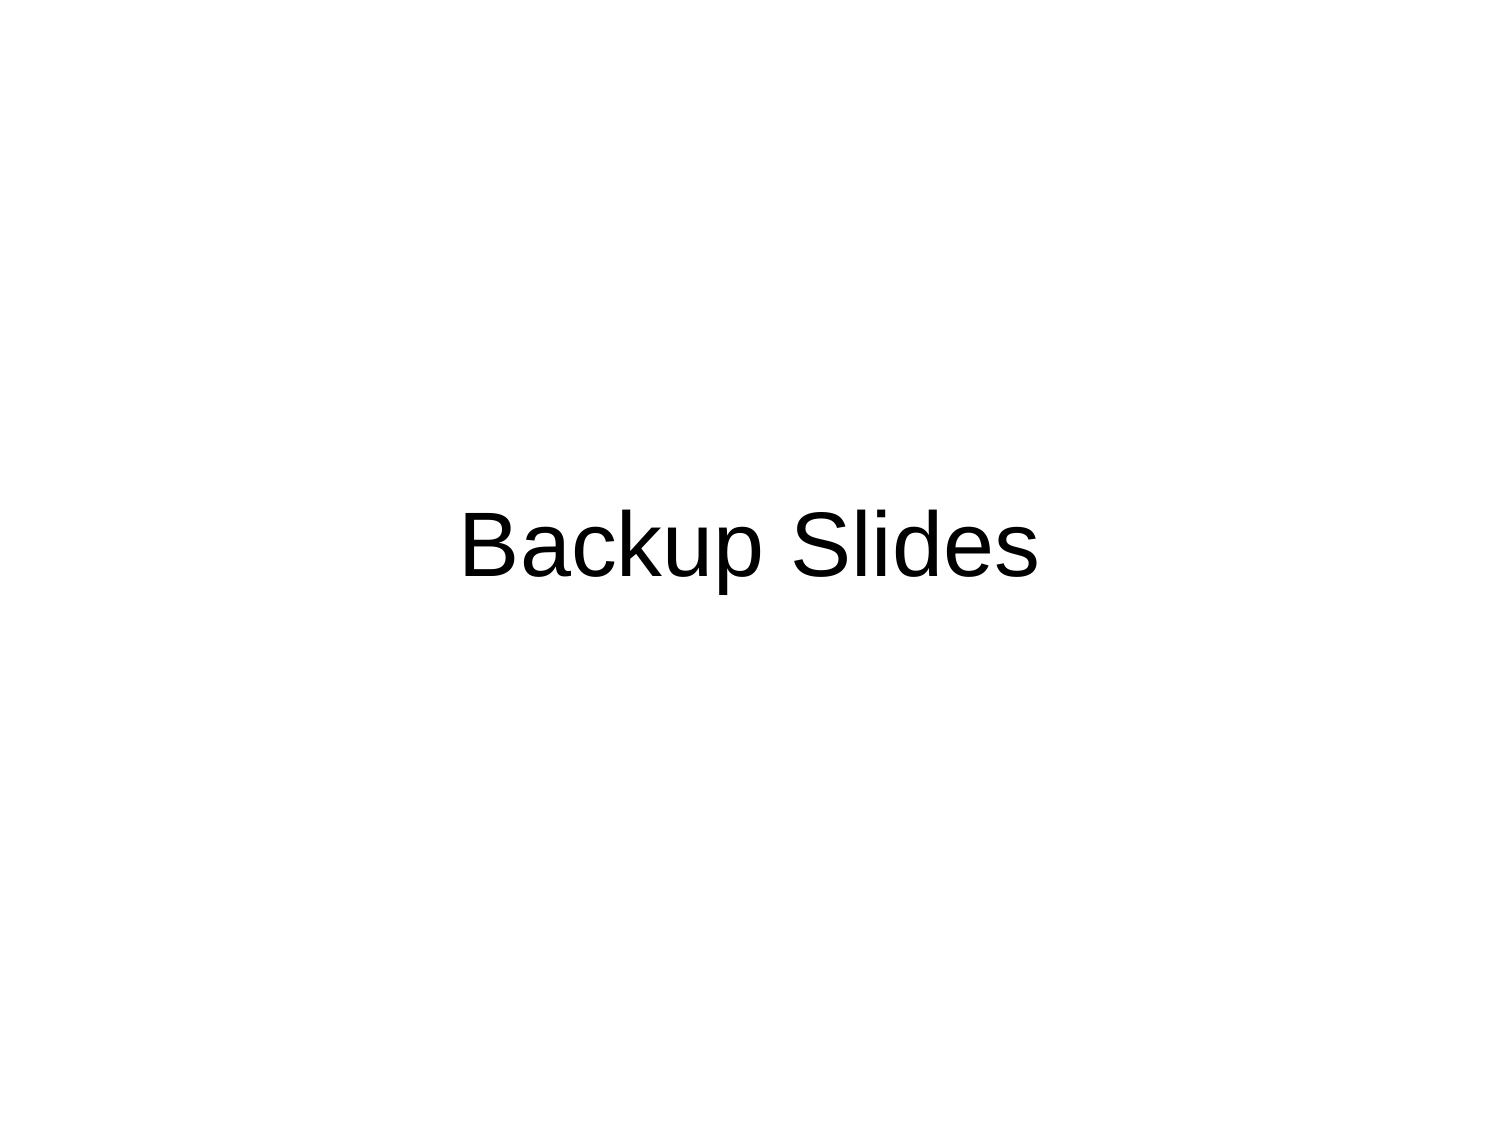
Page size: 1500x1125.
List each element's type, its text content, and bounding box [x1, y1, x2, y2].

title Backup Slides [75, 446, 1425, 634]
